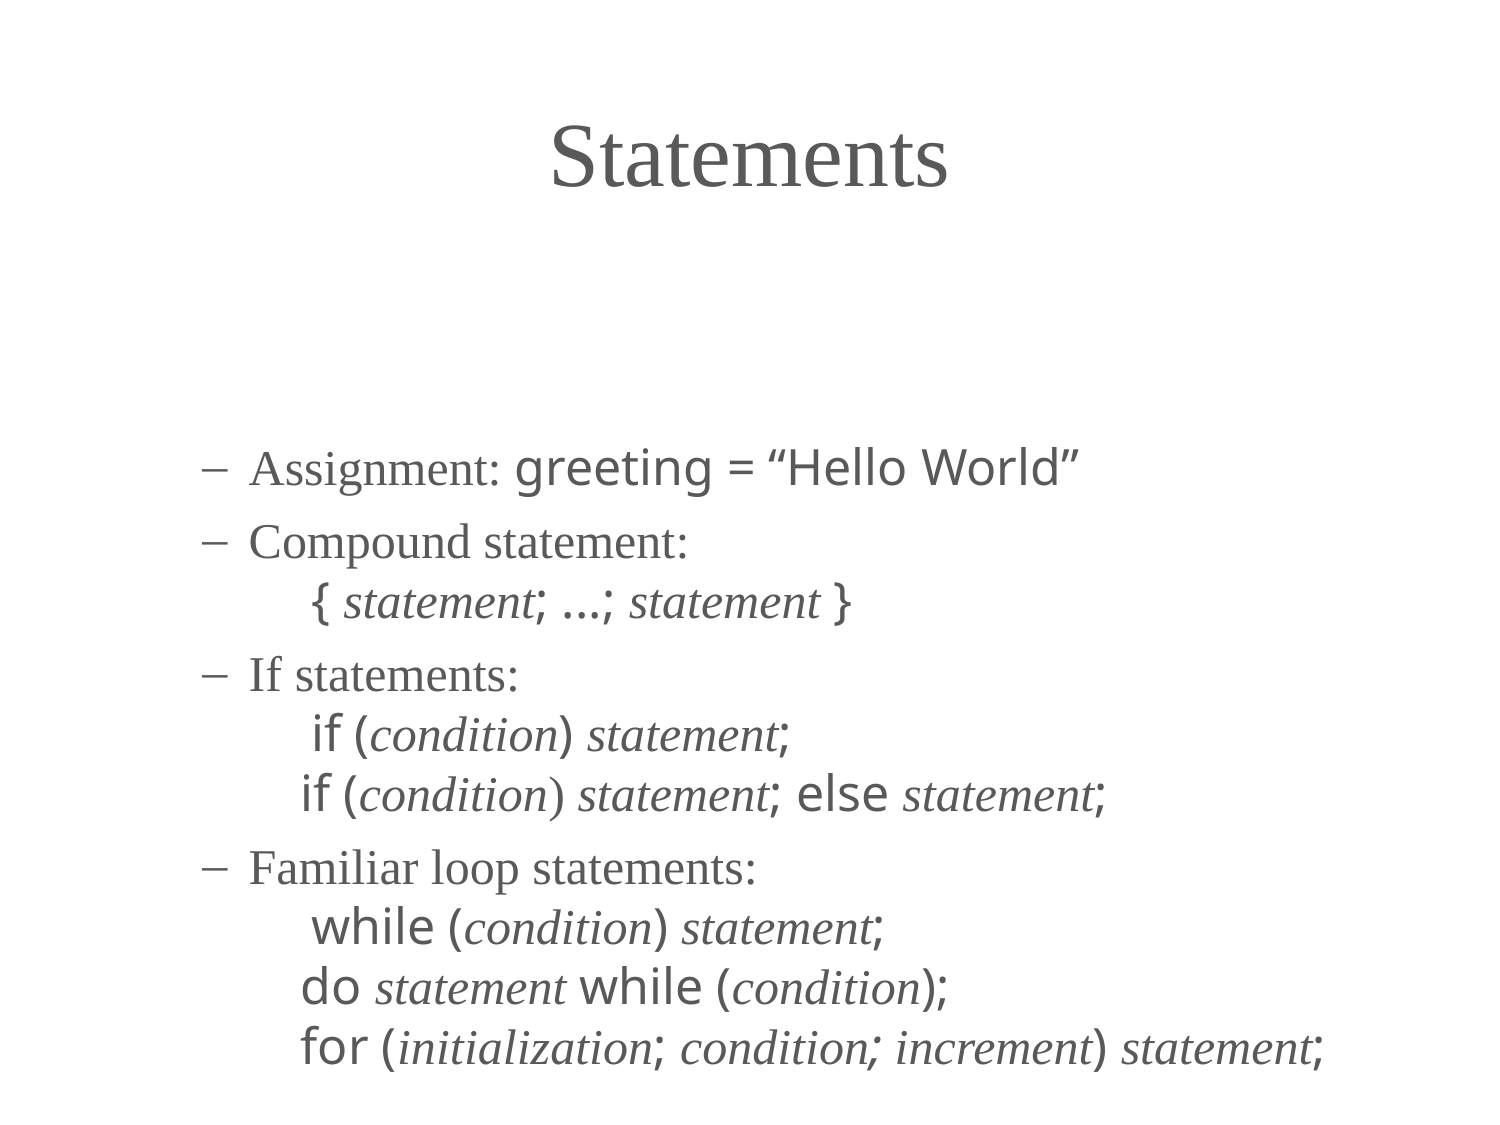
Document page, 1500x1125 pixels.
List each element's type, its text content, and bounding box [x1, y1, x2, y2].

text_box Statements [112, 87, 1388, 213]
text_box Most JavaScript statements are also borrowed from C Assignment: greeting = “Hello World” Compound statement: { statement; ...; statement } If statements: if (condition) statement; if (condition) statement; else statement; Familiar loop statements: while (condition) statement; do statement while (condition); for (initialization; condition; increment) statement; [112, 274, 1388, 1100]
